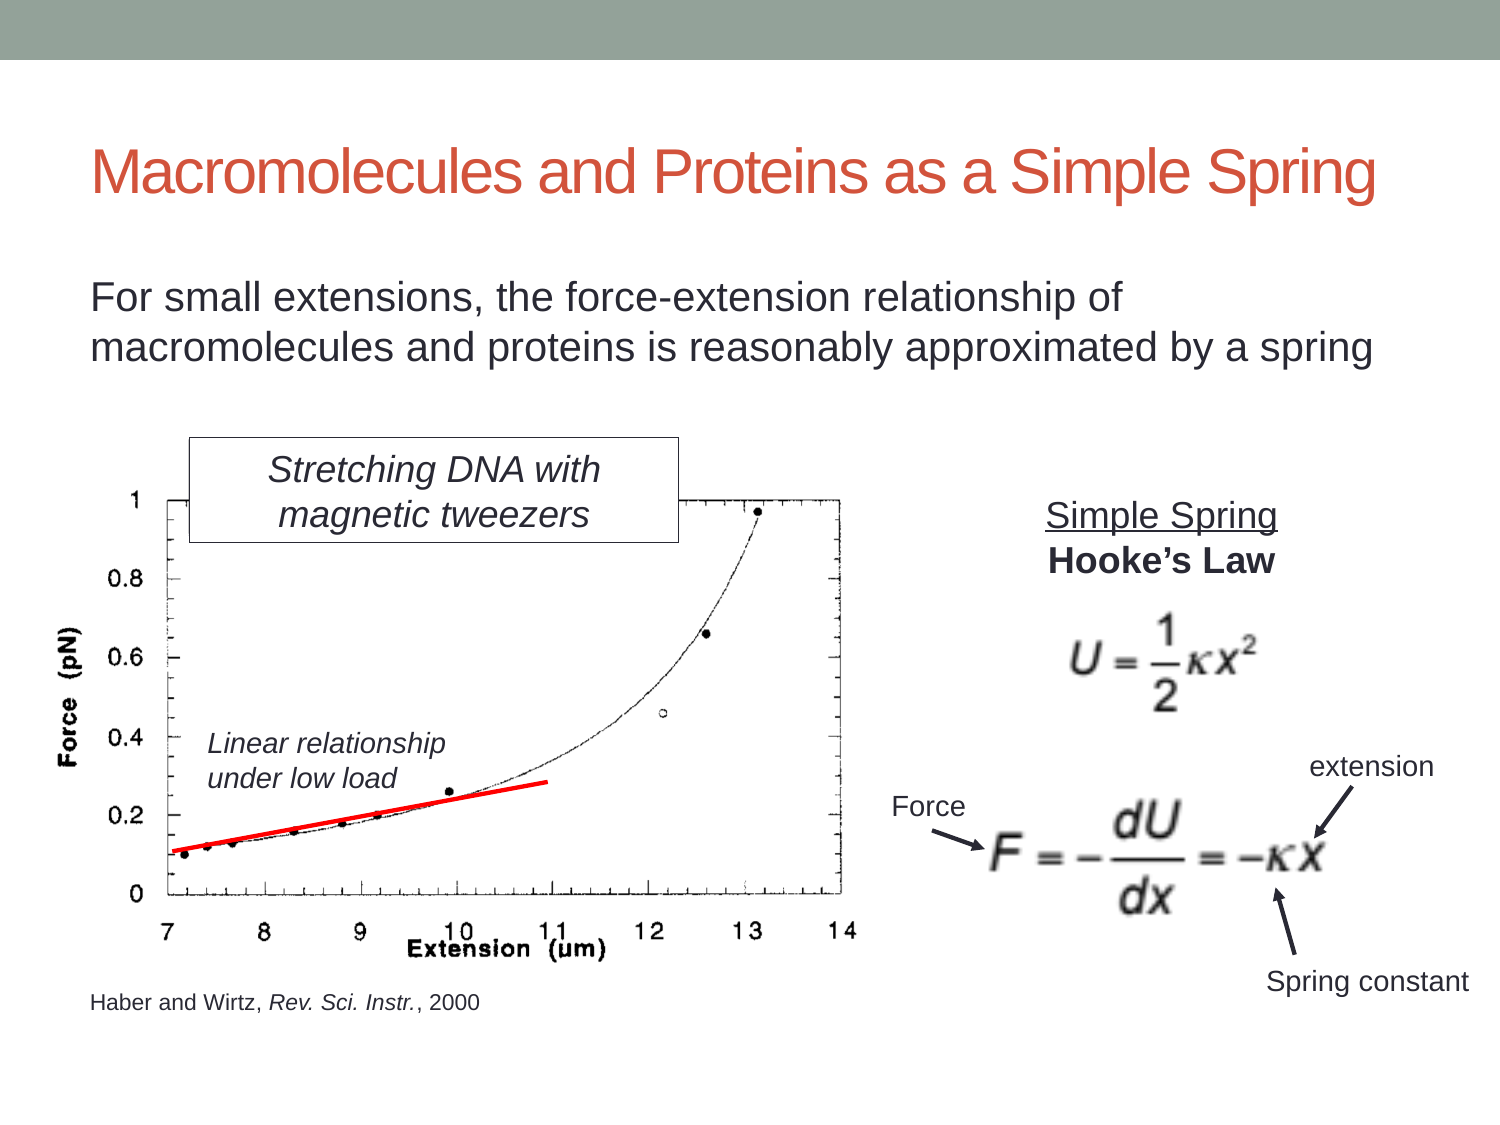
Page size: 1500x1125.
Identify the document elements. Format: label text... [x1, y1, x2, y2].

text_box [876, 739, 1500, 1006]
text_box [1065, 595, 1260, 719]
picture [1, 411, 951, 976]
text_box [171, 781, 548, 852]
title Macromolecules and Proteins as a Simple Spring [75, 87, 1425, 250]
list For small extensions, the force-extension relationship of macromolecules and proteins is reasonably approximated by a spring [75, 262, 1425, 737]
list For small extensions, the force-extension relationship of macromolecules and proteins is reasonably approximated by a spring [75, 984, 1425, 1063]
